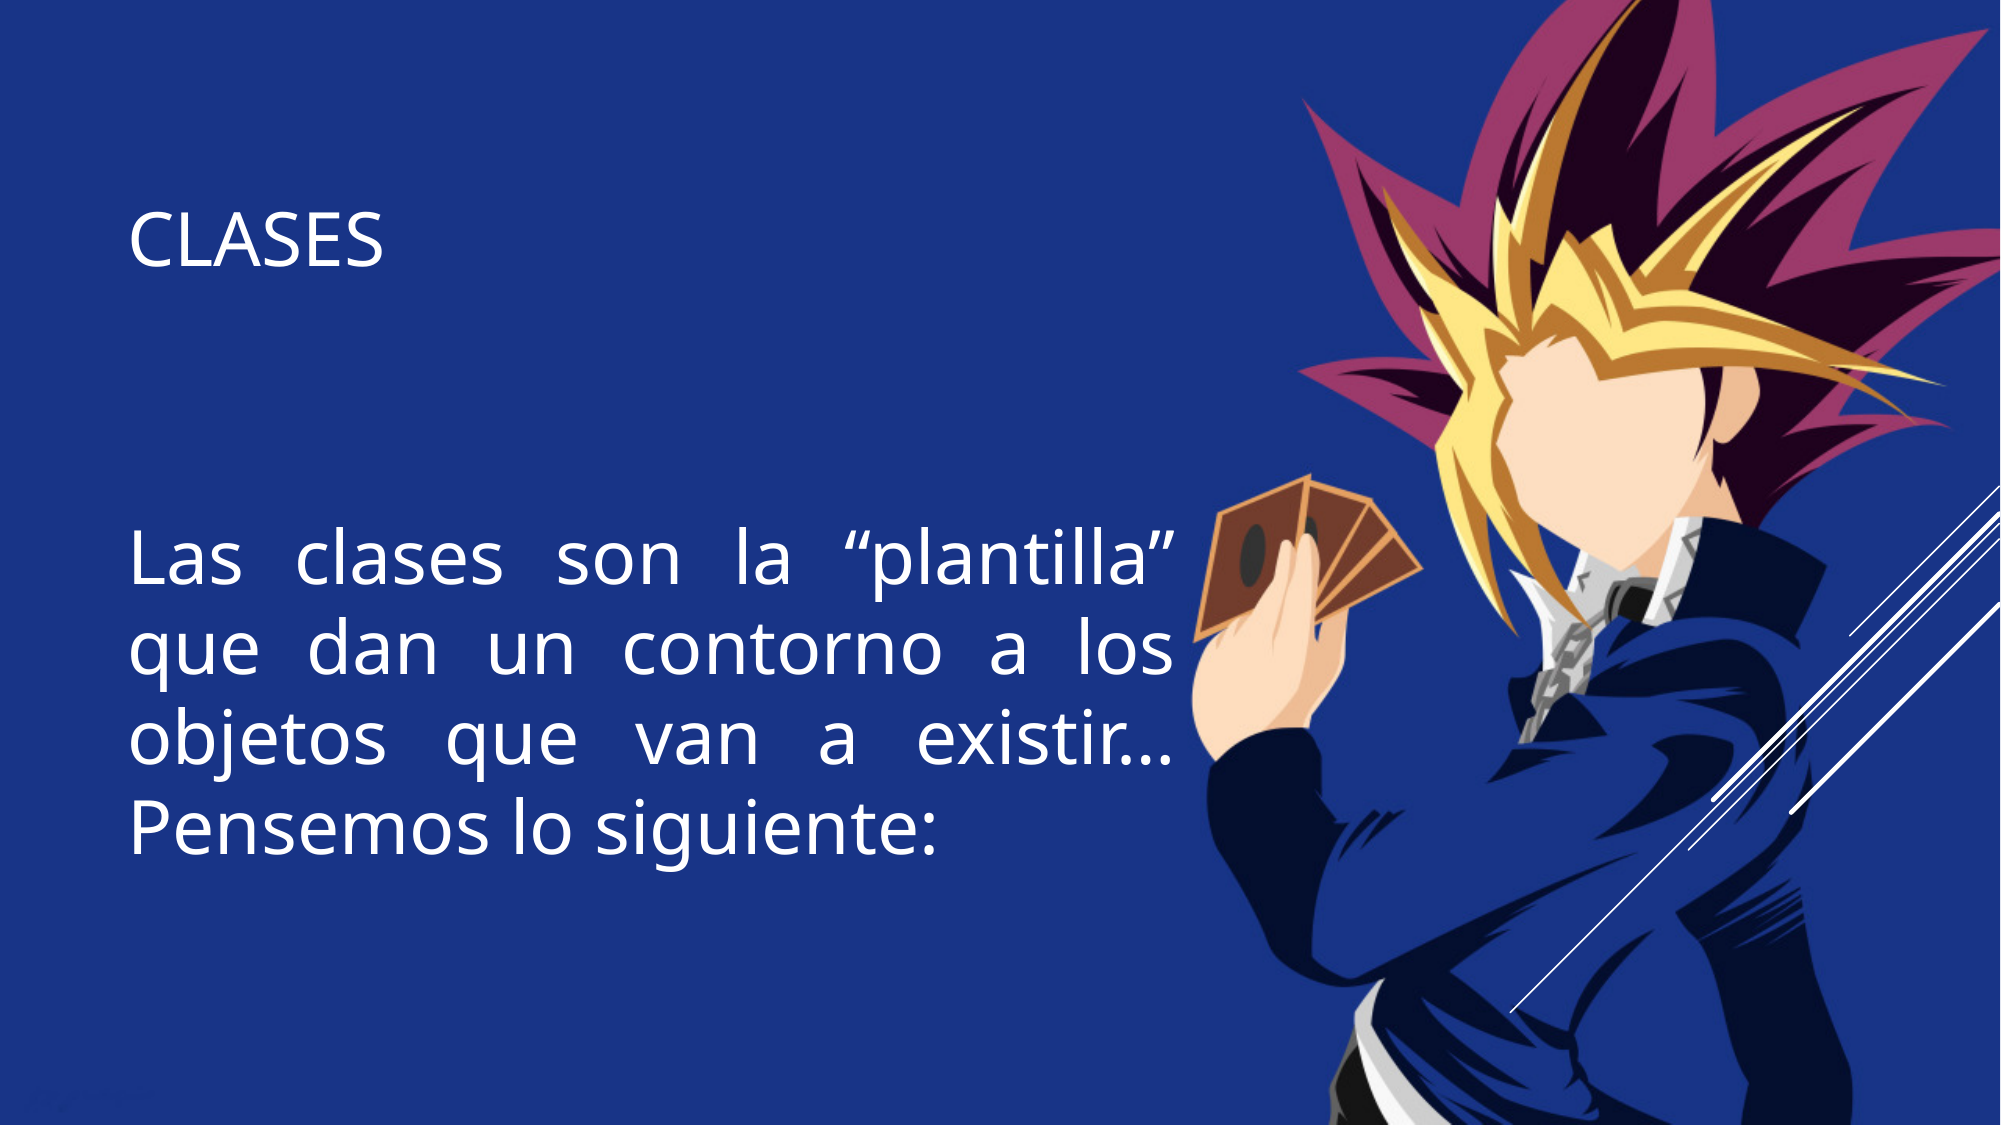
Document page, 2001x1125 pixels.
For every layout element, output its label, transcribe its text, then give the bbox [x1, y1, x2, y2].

picture [0, 0, 2001, 1125]
title Clases [112, 112, 1513, 360]
list Las clases son la “plantilla” que dan un contorno a los objetos que van a existir… Pensemos lo siguiente: [112, 393, 1192, 987]
